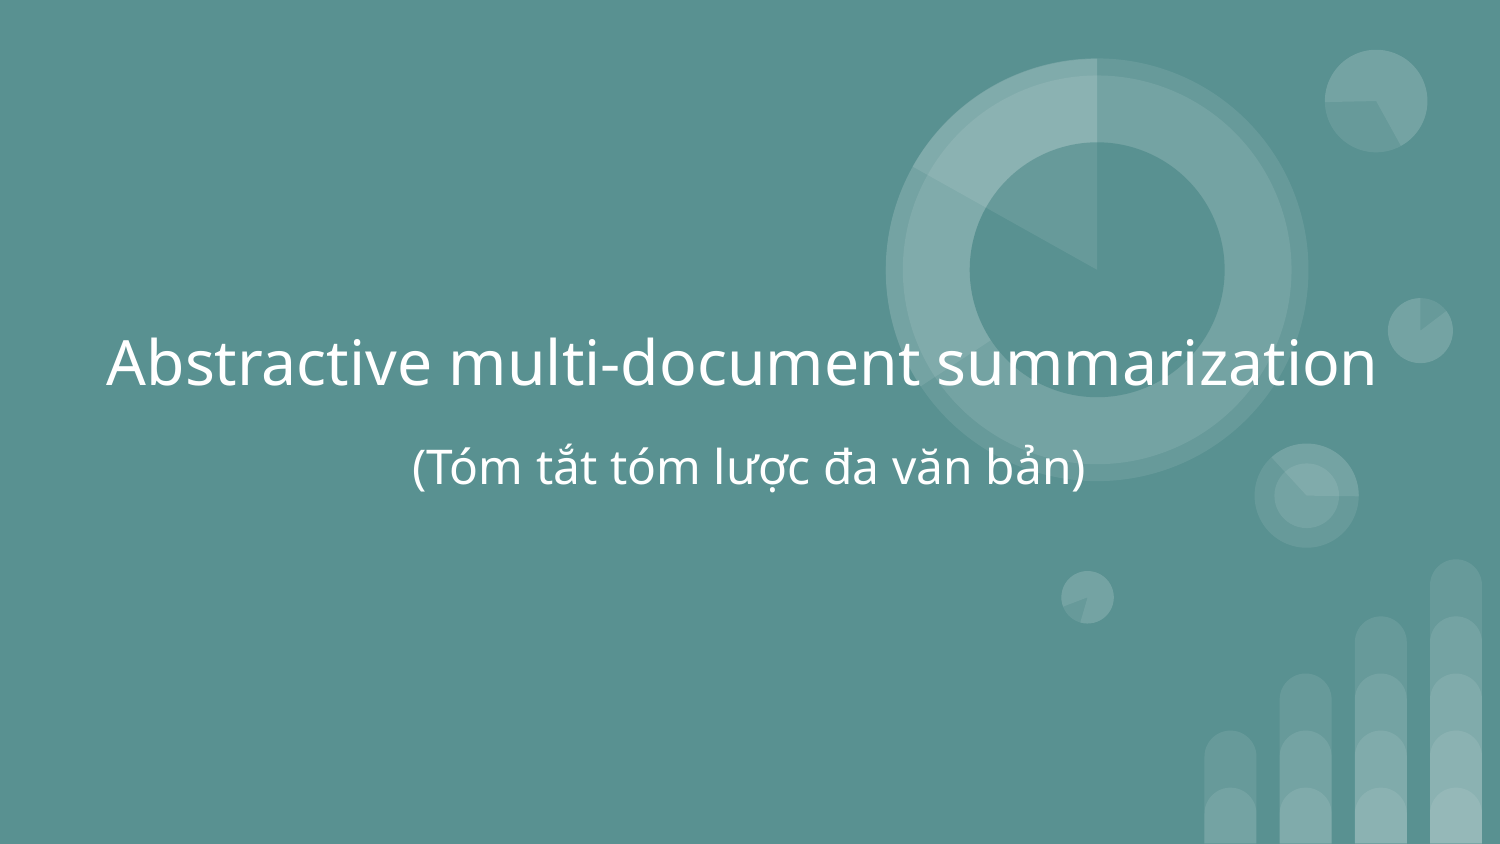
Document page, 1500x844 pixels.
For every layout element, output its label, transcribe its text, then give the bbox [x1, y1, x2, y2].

text_box Abstractive multi-document summarization [0, 307, 1494, 413]
text_box (Tóm tắt tóm lược đa văn bản) [3, 421, 1497, 510]
